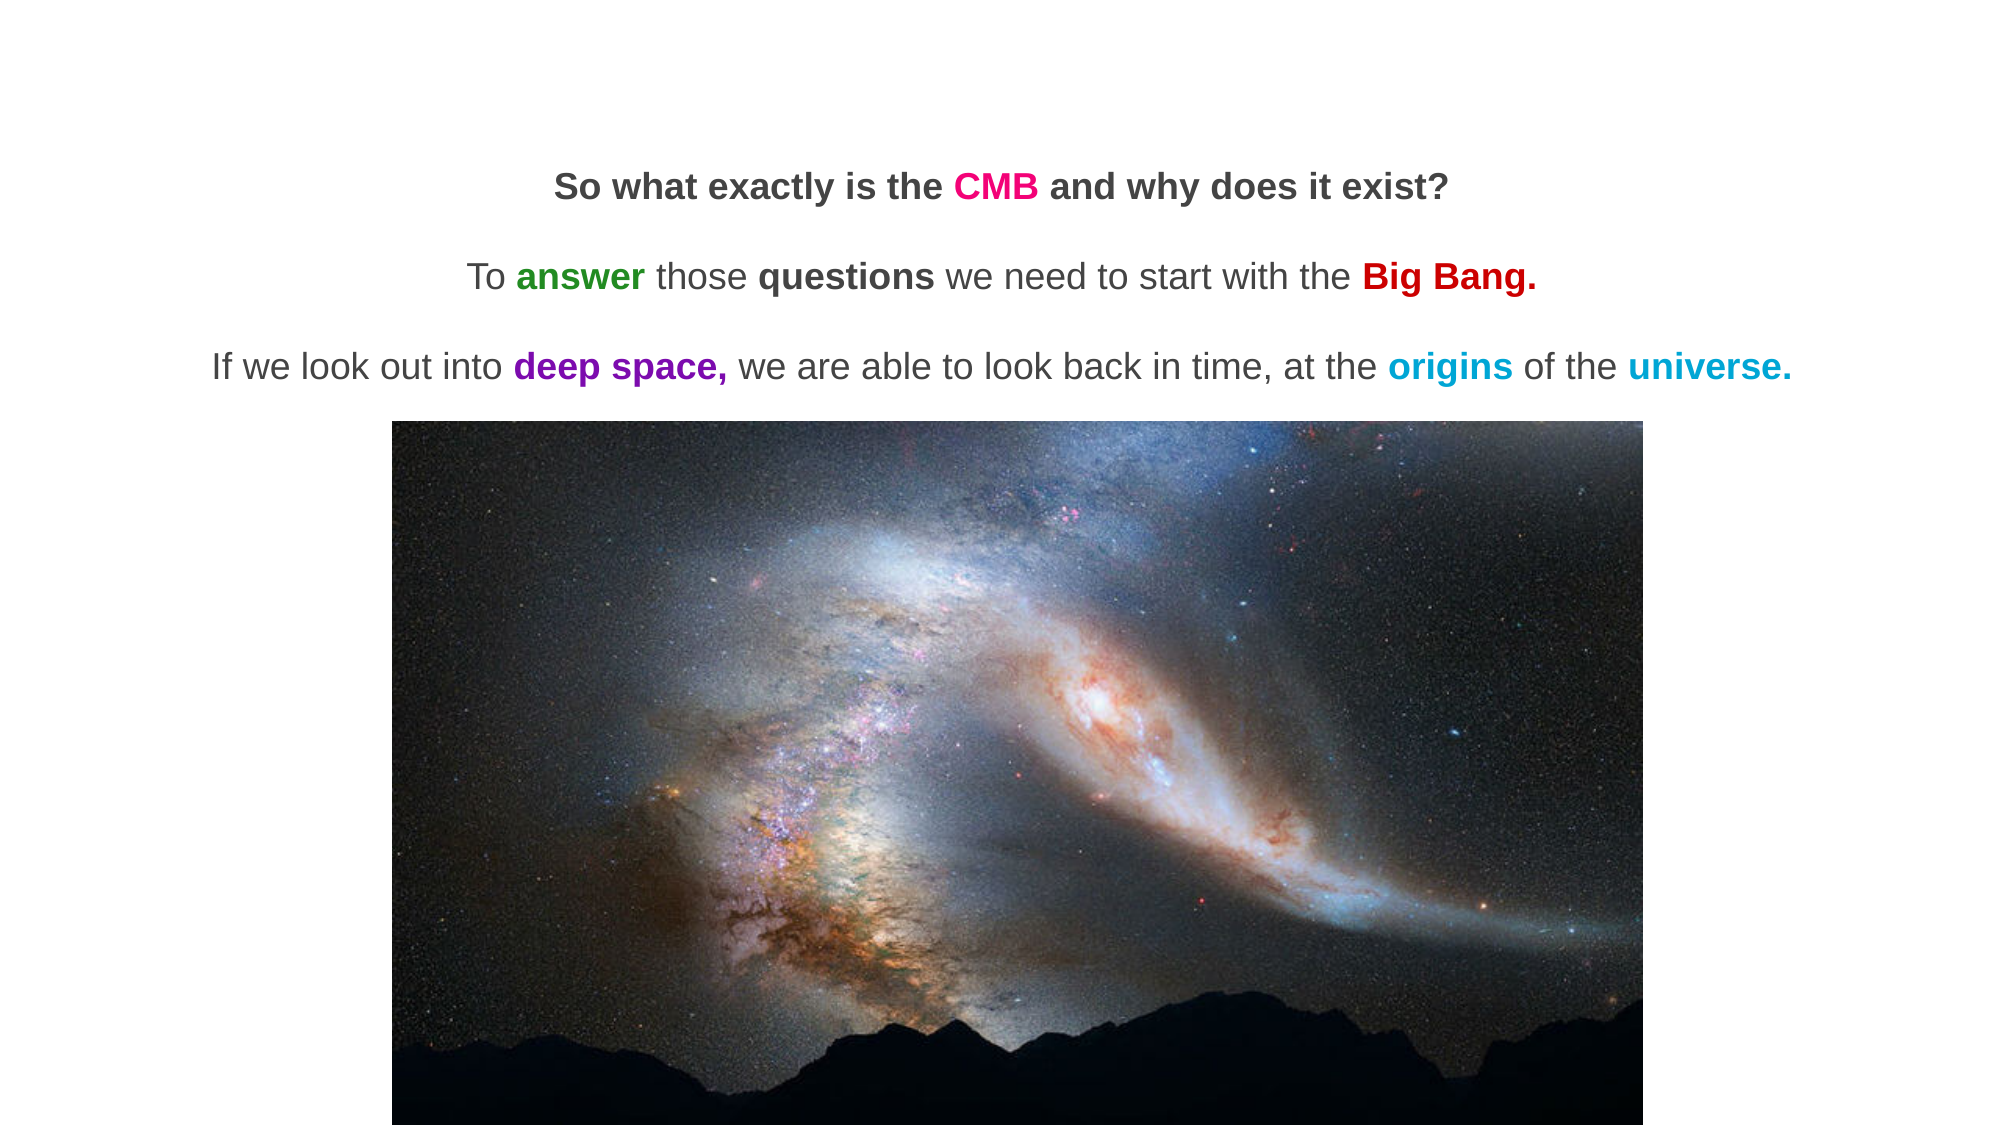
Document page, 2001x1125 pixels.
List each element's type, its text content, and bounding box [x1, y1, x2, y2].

text_box So what exactly is the CMB and why does it exist? To answer those questions we need to start with the Big Bang. If we look out into deep space, we are able to look back in time, at the origins of the universe. [87, 154, 1917, 530]
picture [392, 421, 1643, 1125]
